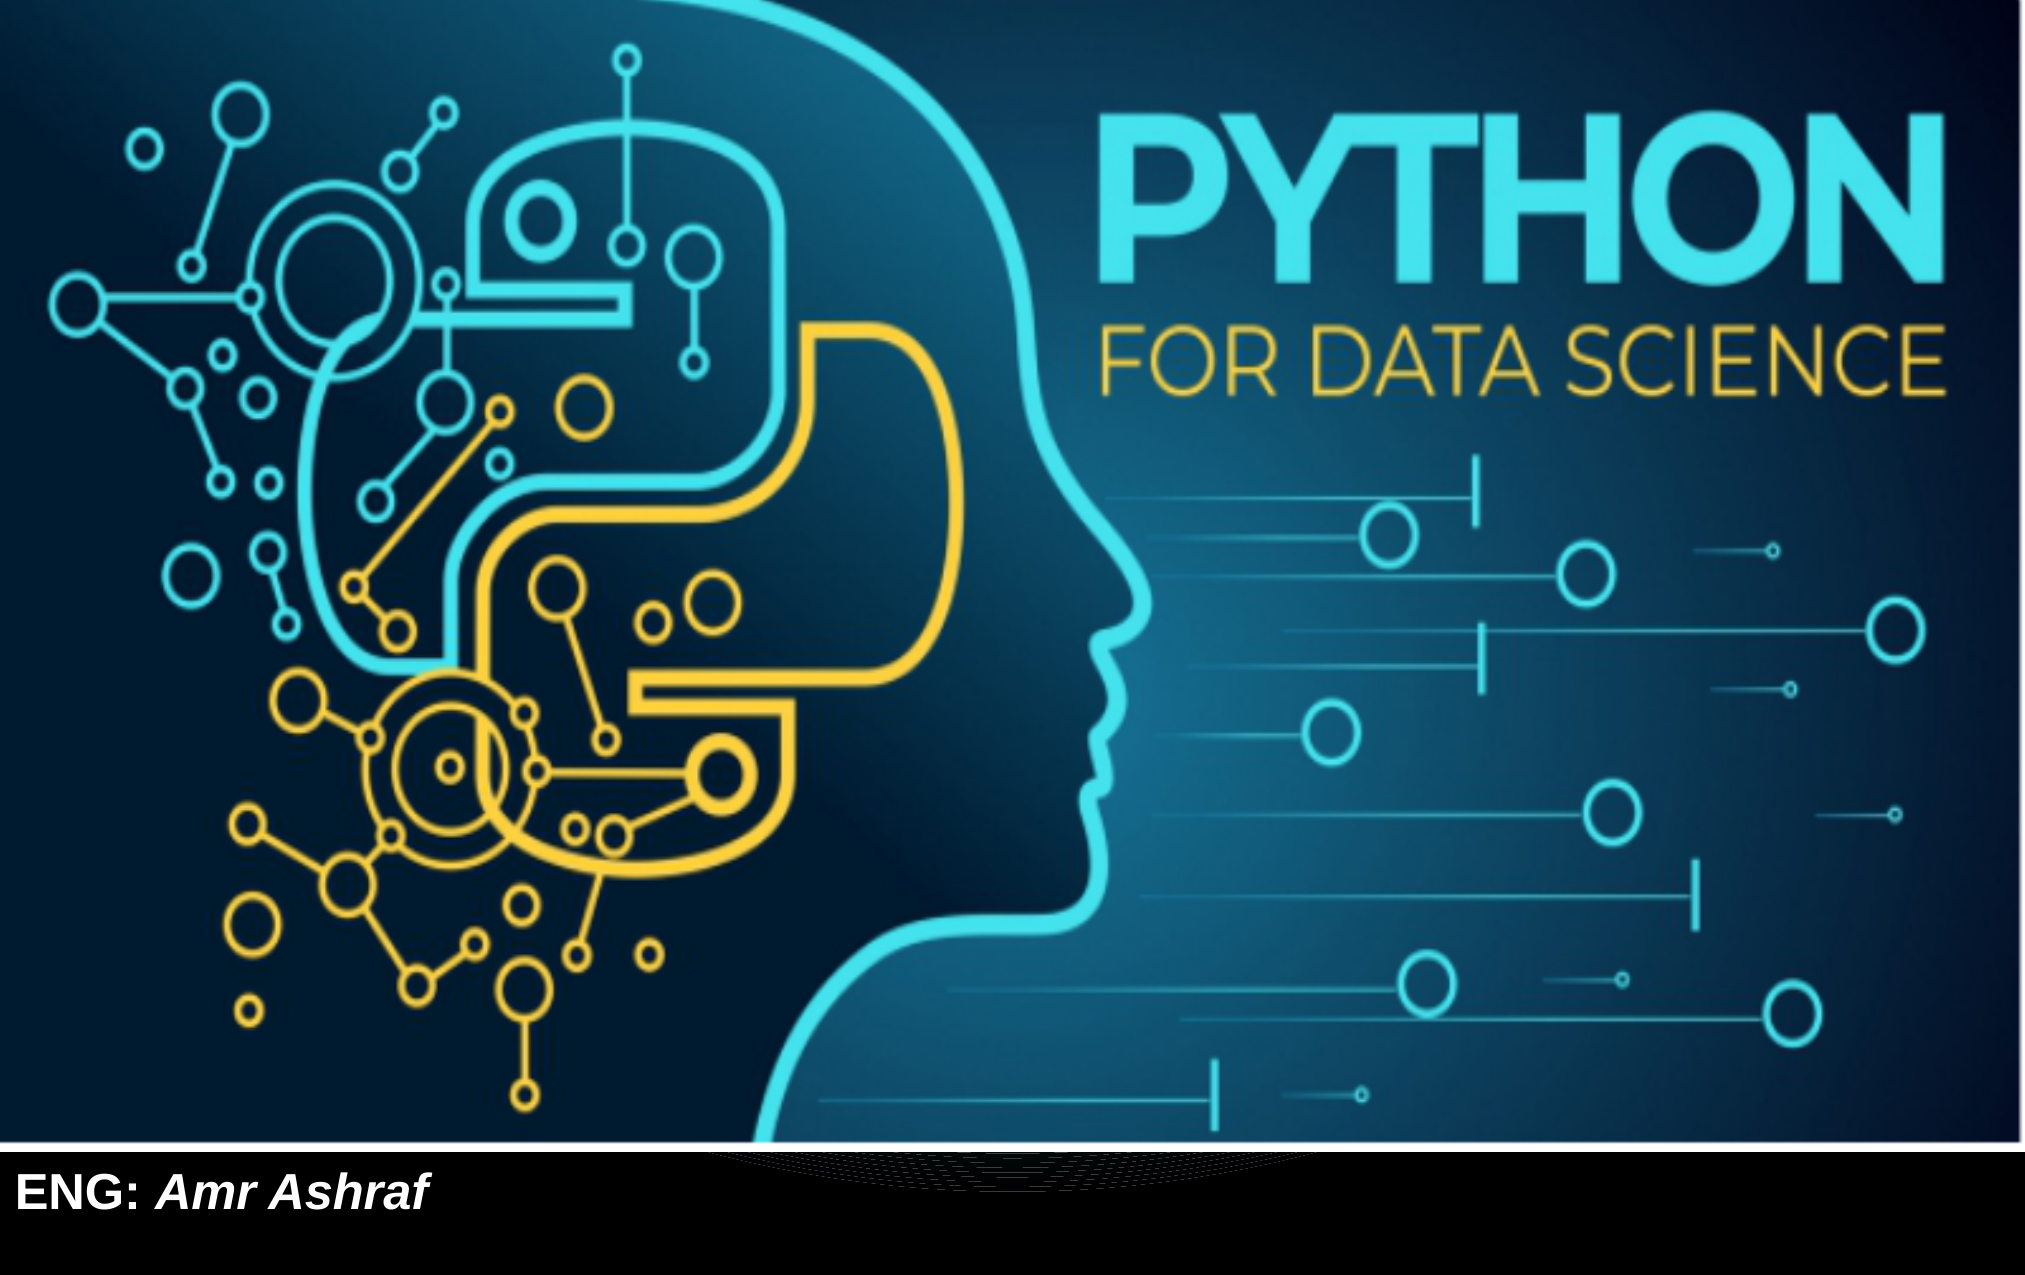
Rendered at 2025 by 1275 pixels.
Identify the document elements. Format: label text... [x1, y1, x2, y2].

text_box ENG: Amr Ashraf [0, 1152, 558, 1228]
picture [0, 0, 2025, 1152]
